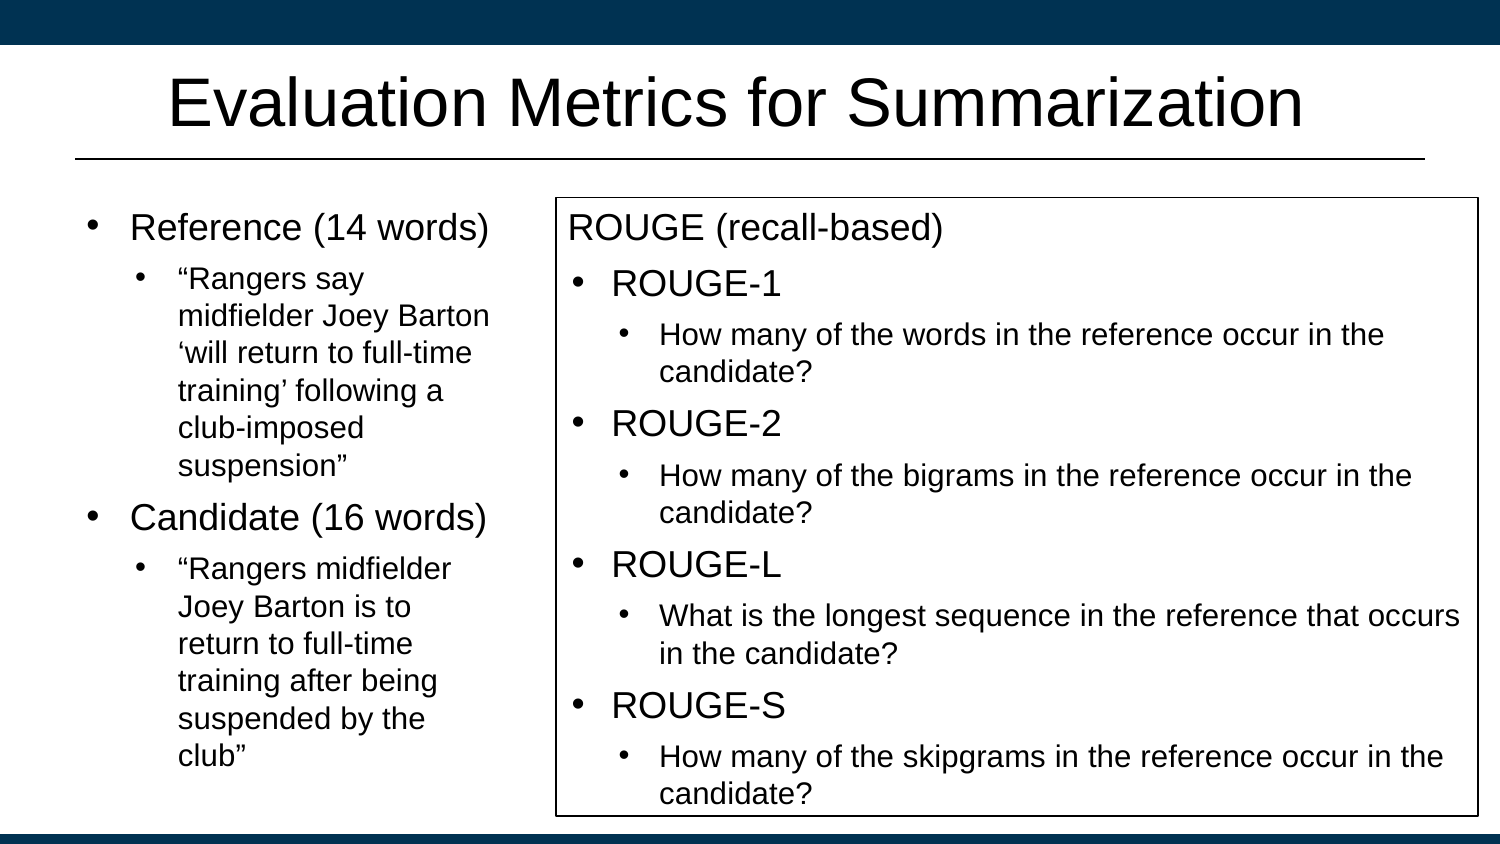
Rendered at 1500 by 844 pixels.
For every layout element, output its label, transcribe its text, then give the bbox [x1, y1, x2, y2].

list Reference (14 words) “Rangers say midfielder Joey Barton ‘will return to full-time training’ following a club-imposed suspension” Candidate (16 words) “Rangers midfielder Joey Barton is to return to full-time training after being suspended by the club” [75, 196, 507, 754]
title Evaluation Metrics for Summarization [56, 46, 1418, 152]
list ROUGE (recall-based) ROUGE-1 How many of the words in the reference occur in the candidate? ROUGE-2 How many of the bigrams in the reference occur in the candidate? ROUGE-L What is the longest sequence in the reference that occurs in the candidate? ROUGE-S How many of the skipgrams in the reference occur in the candidate? [556, 197, 1478, 816]
